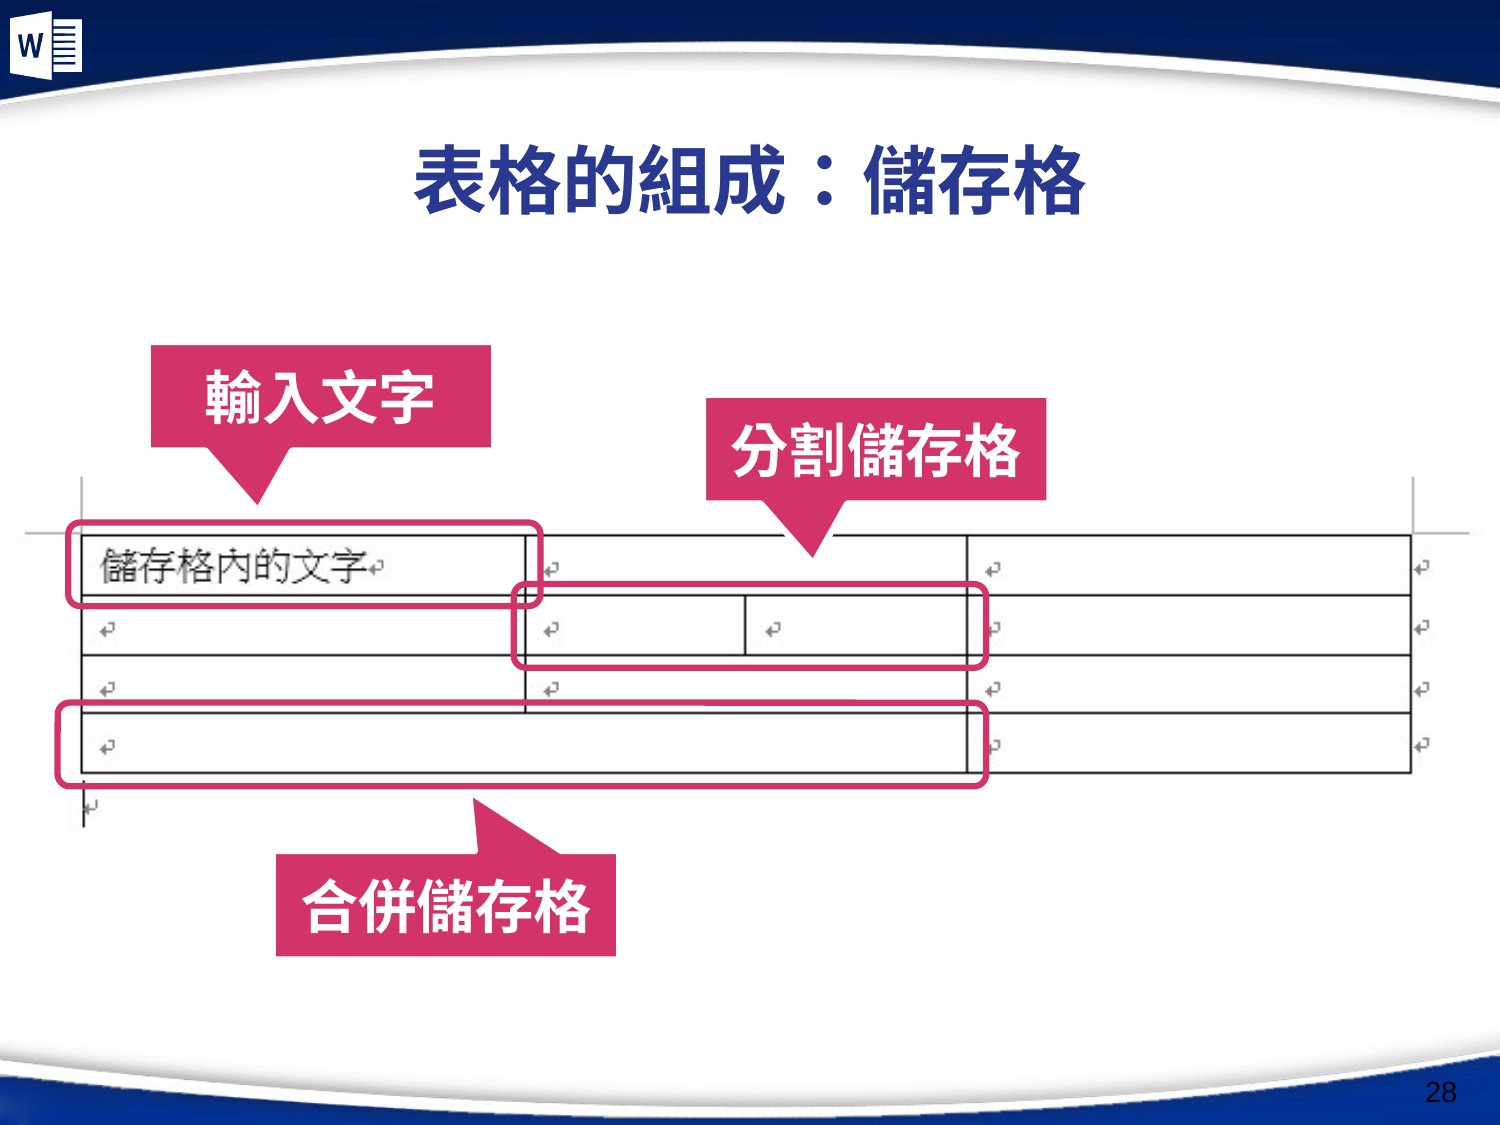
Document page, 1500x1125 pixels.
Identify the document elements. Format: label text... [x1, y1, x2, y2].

picture [0, 0, 1500, 1125]
text_box 合併儲存格 [272, 866, 620, 960]
text_box 輸入文字 [147, 342, 495, 459]
title 表格的組成：儲存格 [51, 112, 1449, 246]
slide_number ‹#› [1410, 1056, 1500, 1125]
text_box 分割儲存格 [702, 394, 1050, 459]
